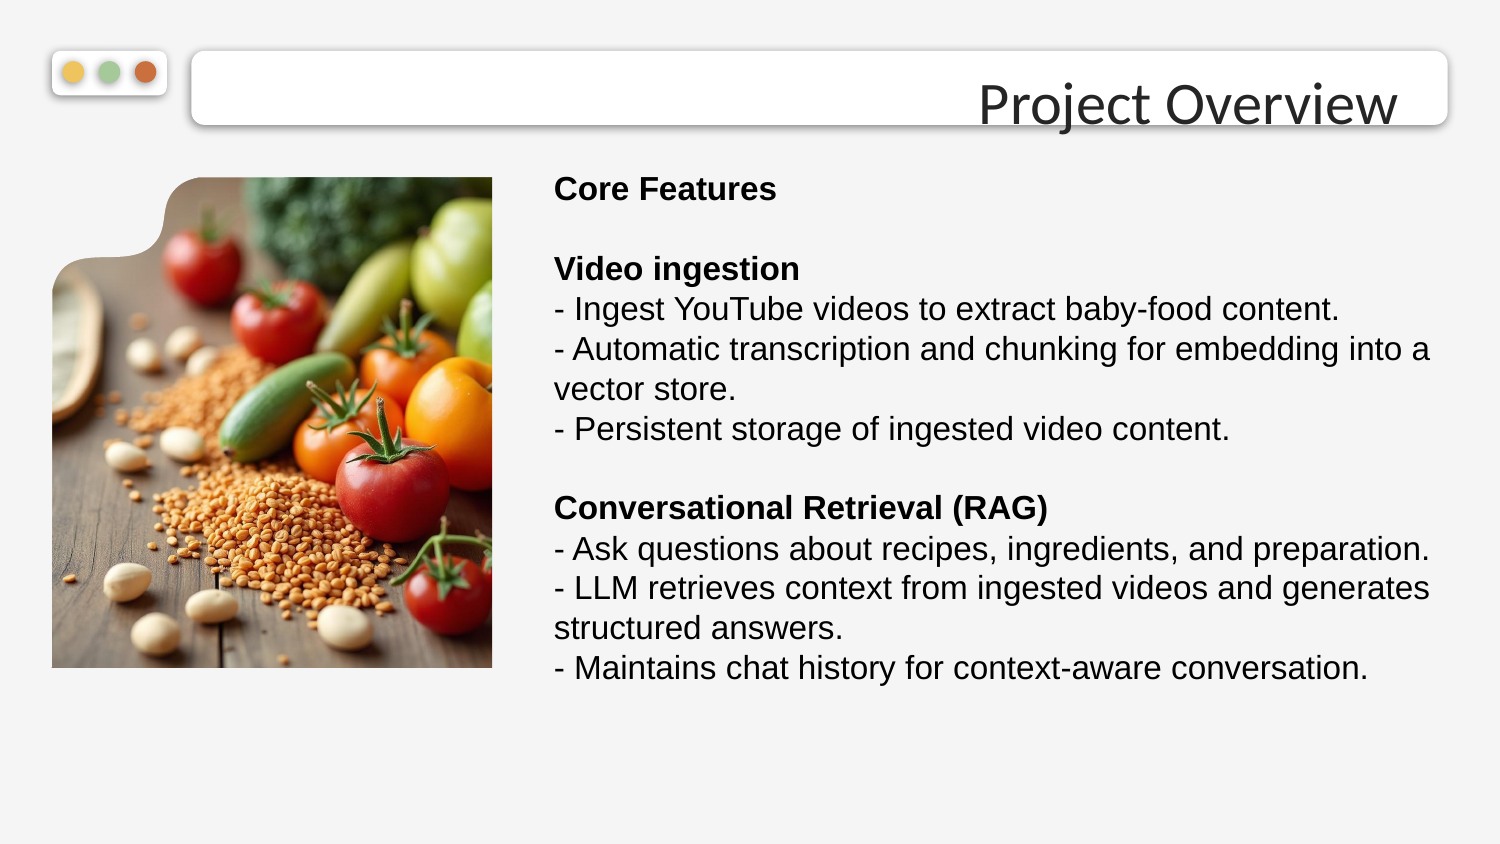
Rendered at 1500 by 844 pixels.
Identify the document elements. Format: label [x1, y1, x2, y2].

text_box [0, 0, 1500, 844]
